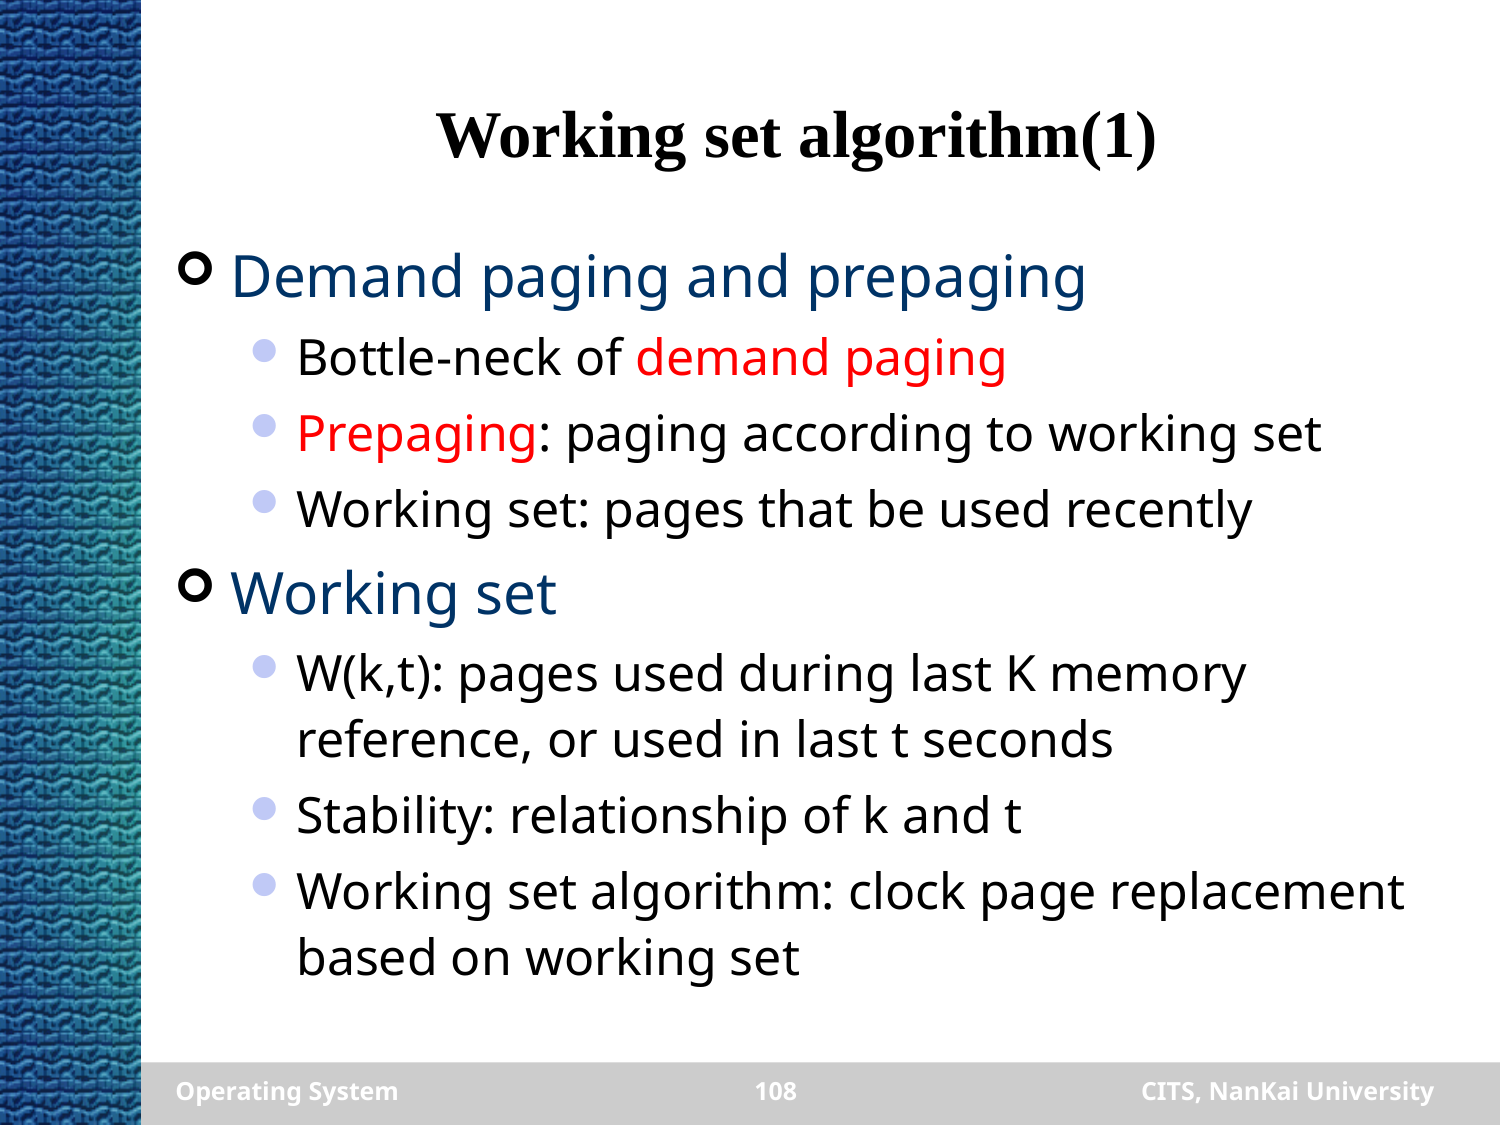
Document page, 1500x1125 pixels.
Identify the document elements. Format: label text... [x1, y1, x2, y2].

slide_number 108 [600, 1067, 951, 1118]
picture [0, 0, 141, 1125]
slide_number Operating System [160, 1067, 574, 1118]
title Working set algorithm(1) [159, 50, 1436, 211]
list Demand paging and prepaging Bottle-neck of demand paging Prepaging: paging according to working set Working set: pages that be used recently Working set W(k,t): pages used during last K memory reference, or used in last t seconds Stability: relationship of k and t Working set algorithm: clock page replacement based on working set [159, 224, 1483, 1055]
footer CITS, NanKai University [974, 1067, 1451, 1118]
